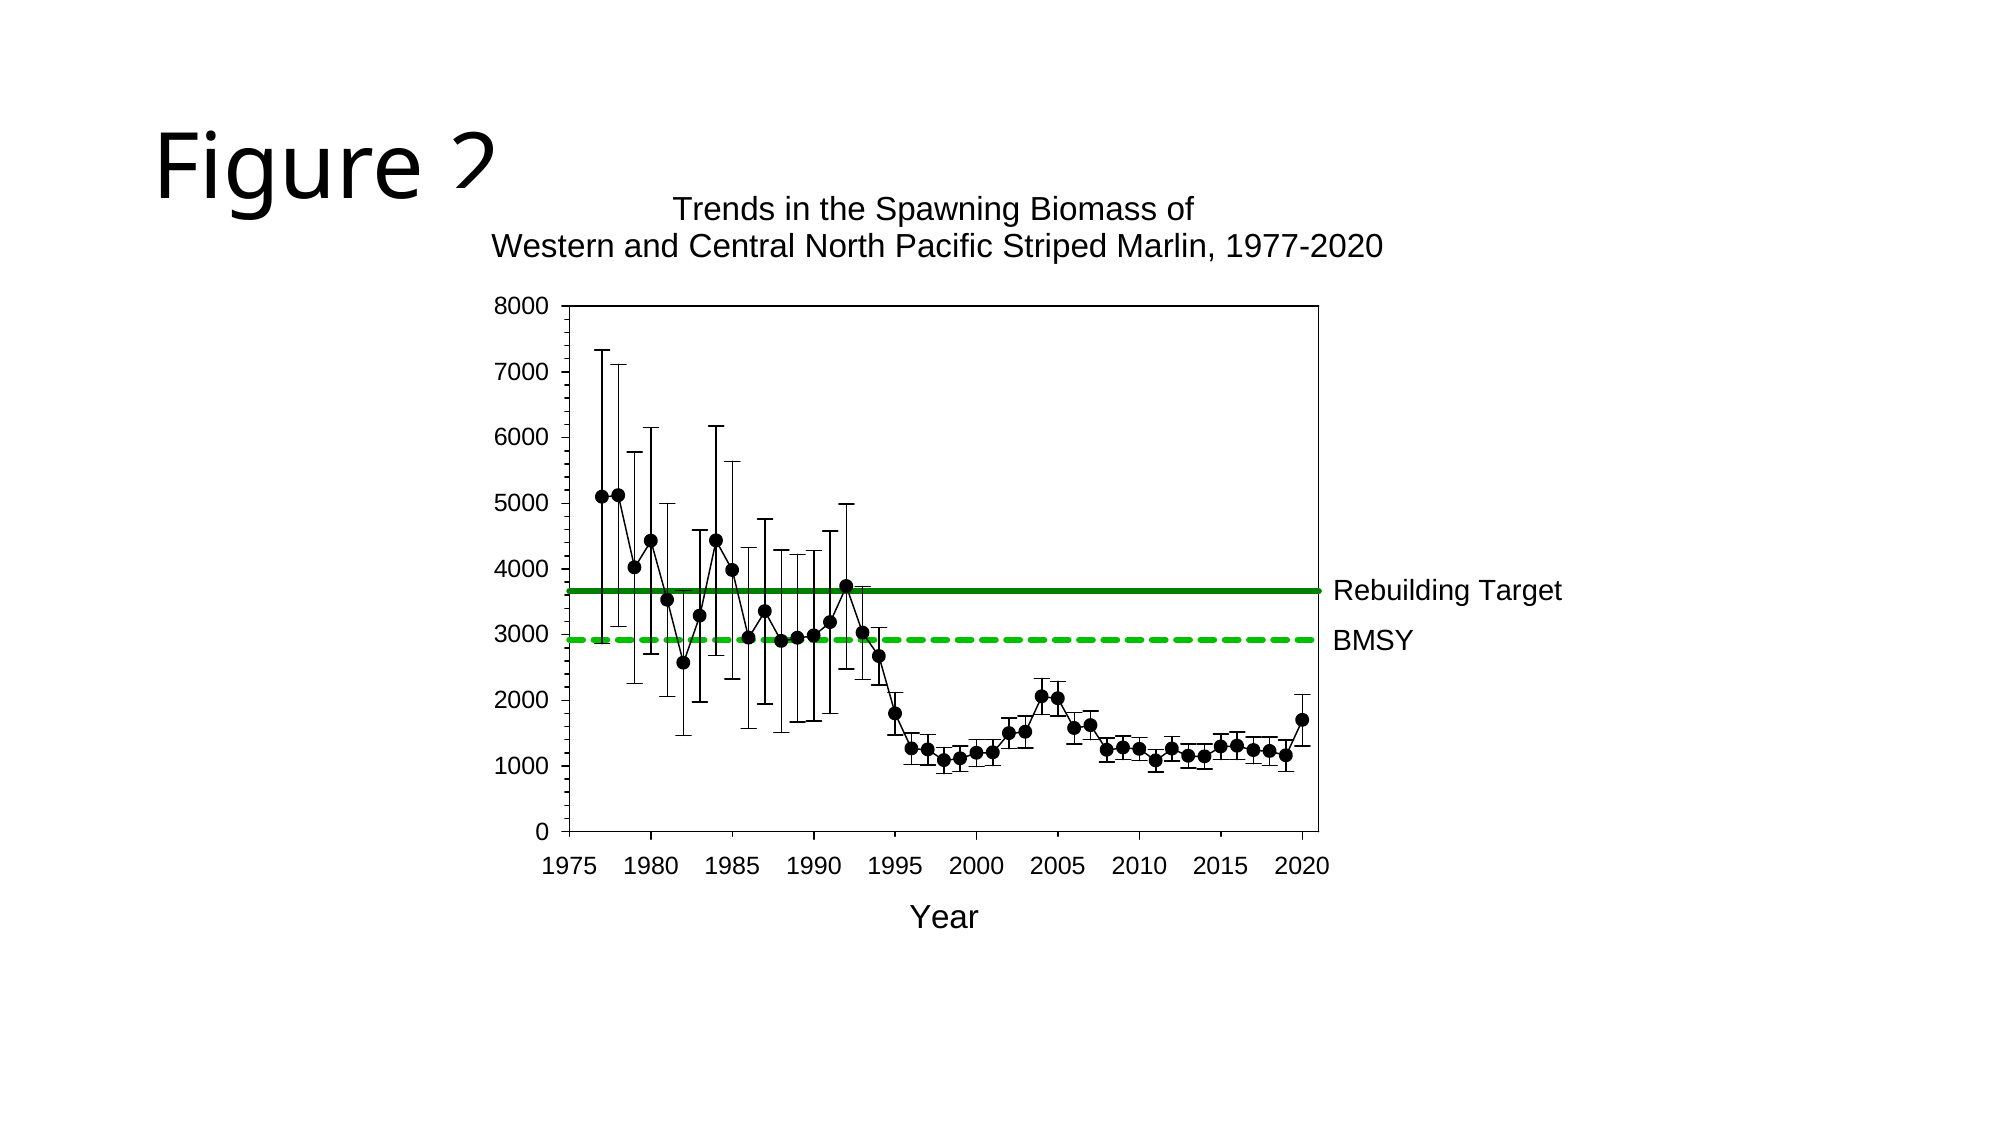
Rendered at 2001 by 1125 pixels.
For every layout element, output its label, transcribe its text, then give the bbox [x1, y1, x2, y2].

title Figure 2 [137, 59, 1863, 278]
picture [434, 187, 1566, 938]
